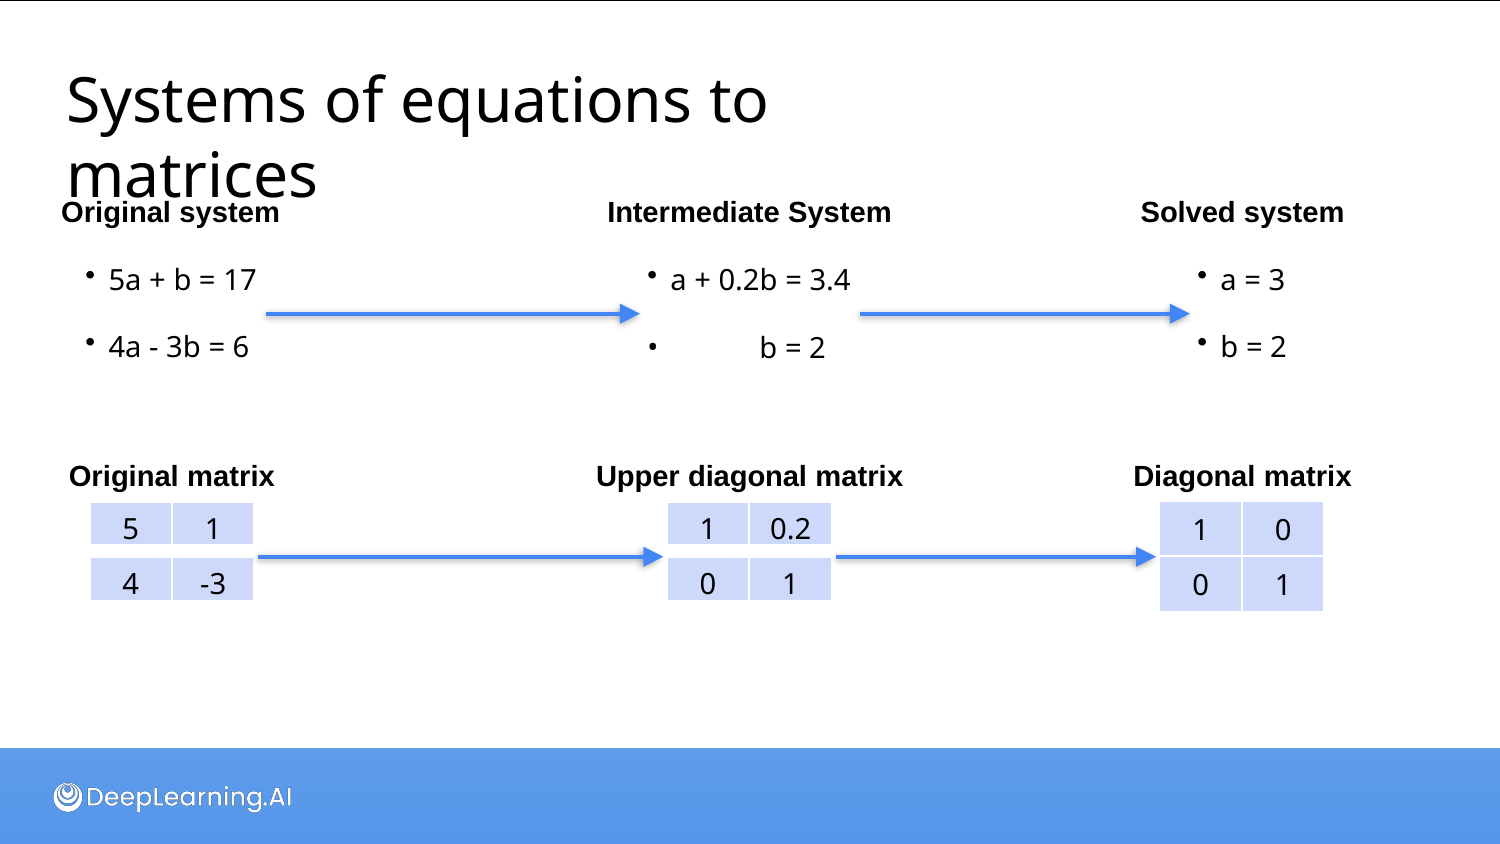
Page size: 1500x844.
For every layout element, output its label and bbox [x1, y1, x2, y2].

text_box [259, 259, 1289, 365]
text_box [59, 191, 283, 229]
table_cell [1160, 557, 1241, 611]
table_cell [1243, 557, 1323, 611]
text_box [83, 259, 259, 297]
text_box [1131, 454, 1355, 492]
table_header [1243, 502, 1323, 555]
text_box [89, 502, 1163, 601]
text_box [1195, 259, 1289, 297]
text_box [66, 455, 277, 493]
table_header [1160, 502, 1241, 555]
text_box [83, 325, 251, 363]
title [64, 58, 989, 211]
text_box [593, 454, 907, 492]
picture [0, 748, 1500, 844]
text_box [605, 191, 895, 229]
text_box [1138, 191, 1347, 229]
